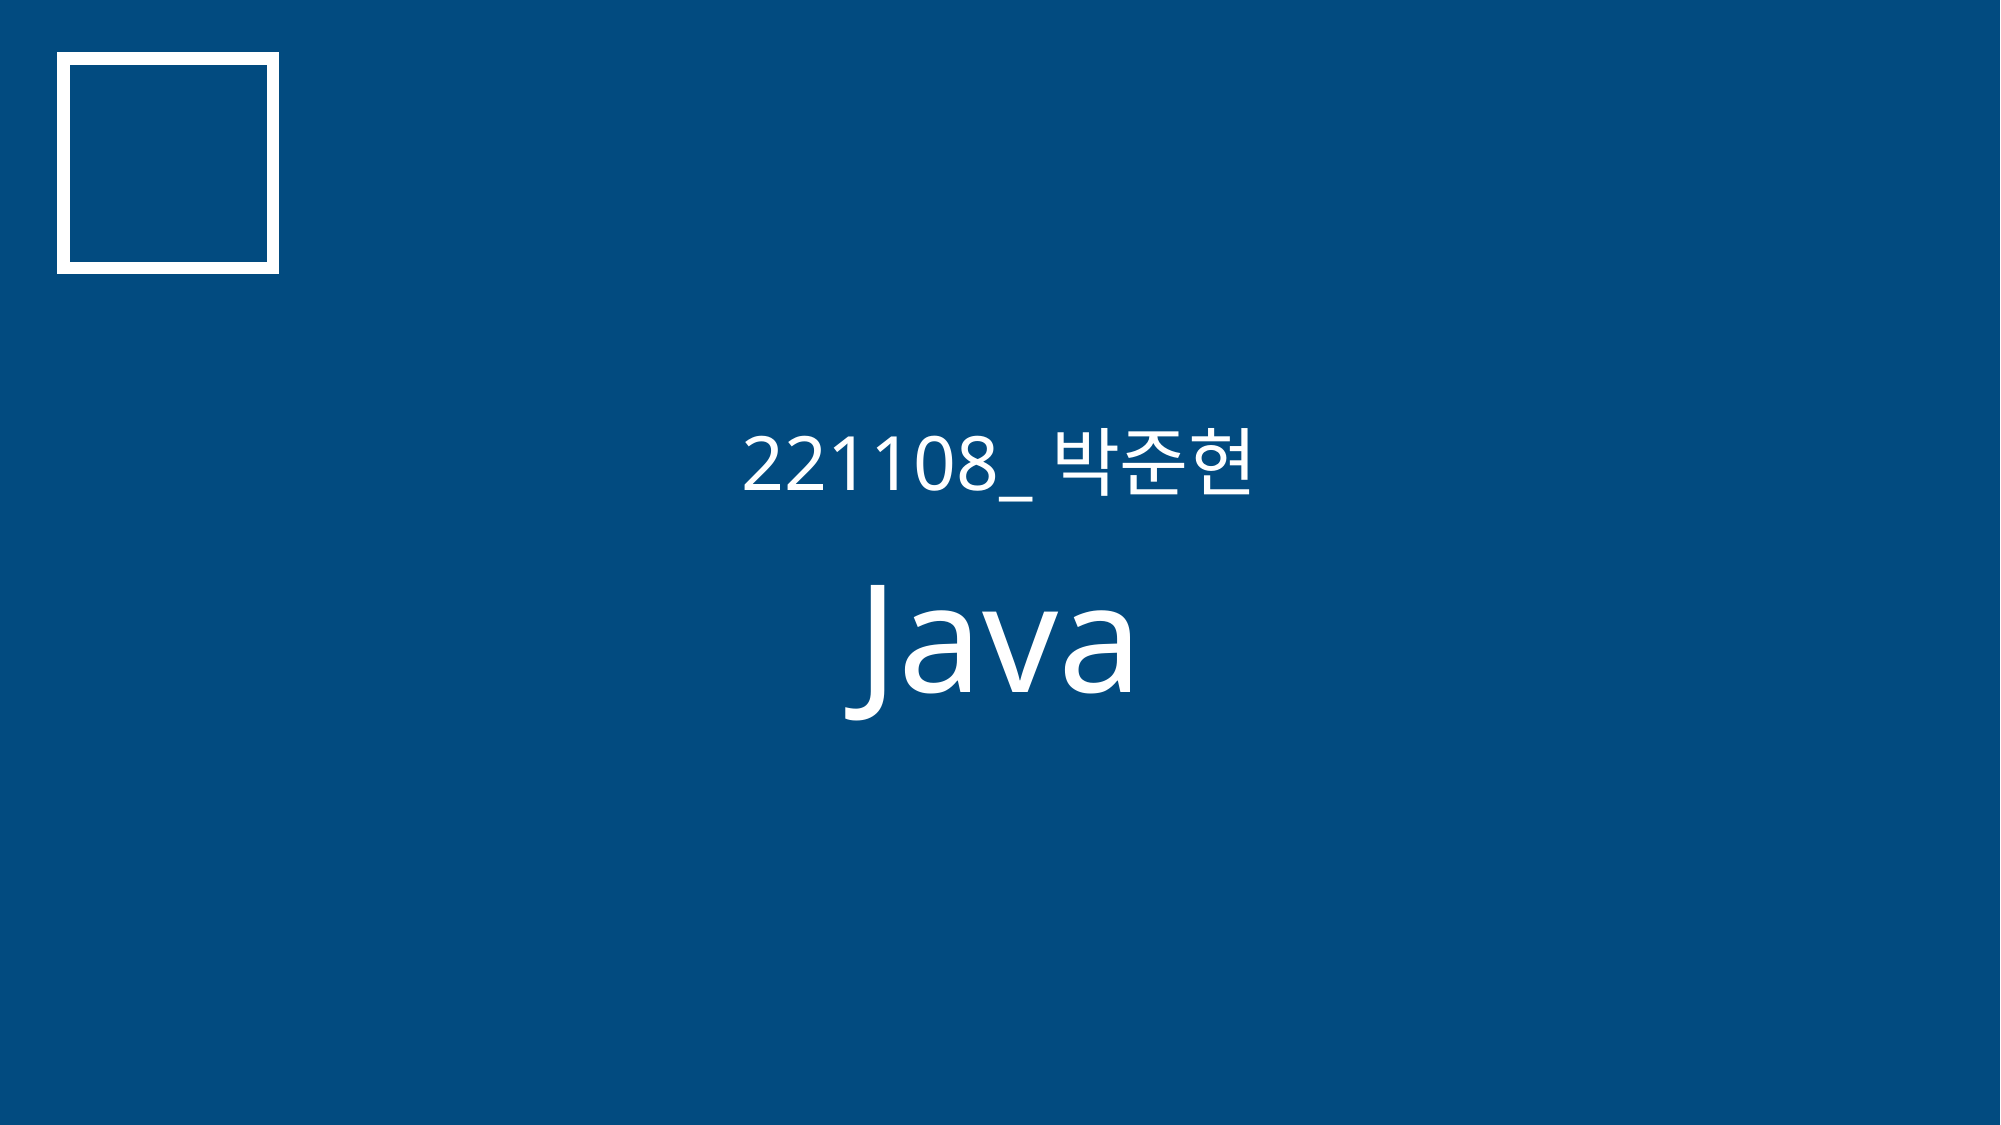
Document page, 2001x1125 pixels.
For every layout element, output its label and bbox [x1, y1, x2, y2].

text_box [62, 57, 274, 269]
text_box [0, 0, 2000, 1125]
text_box [729, 408, 1271, 732]
